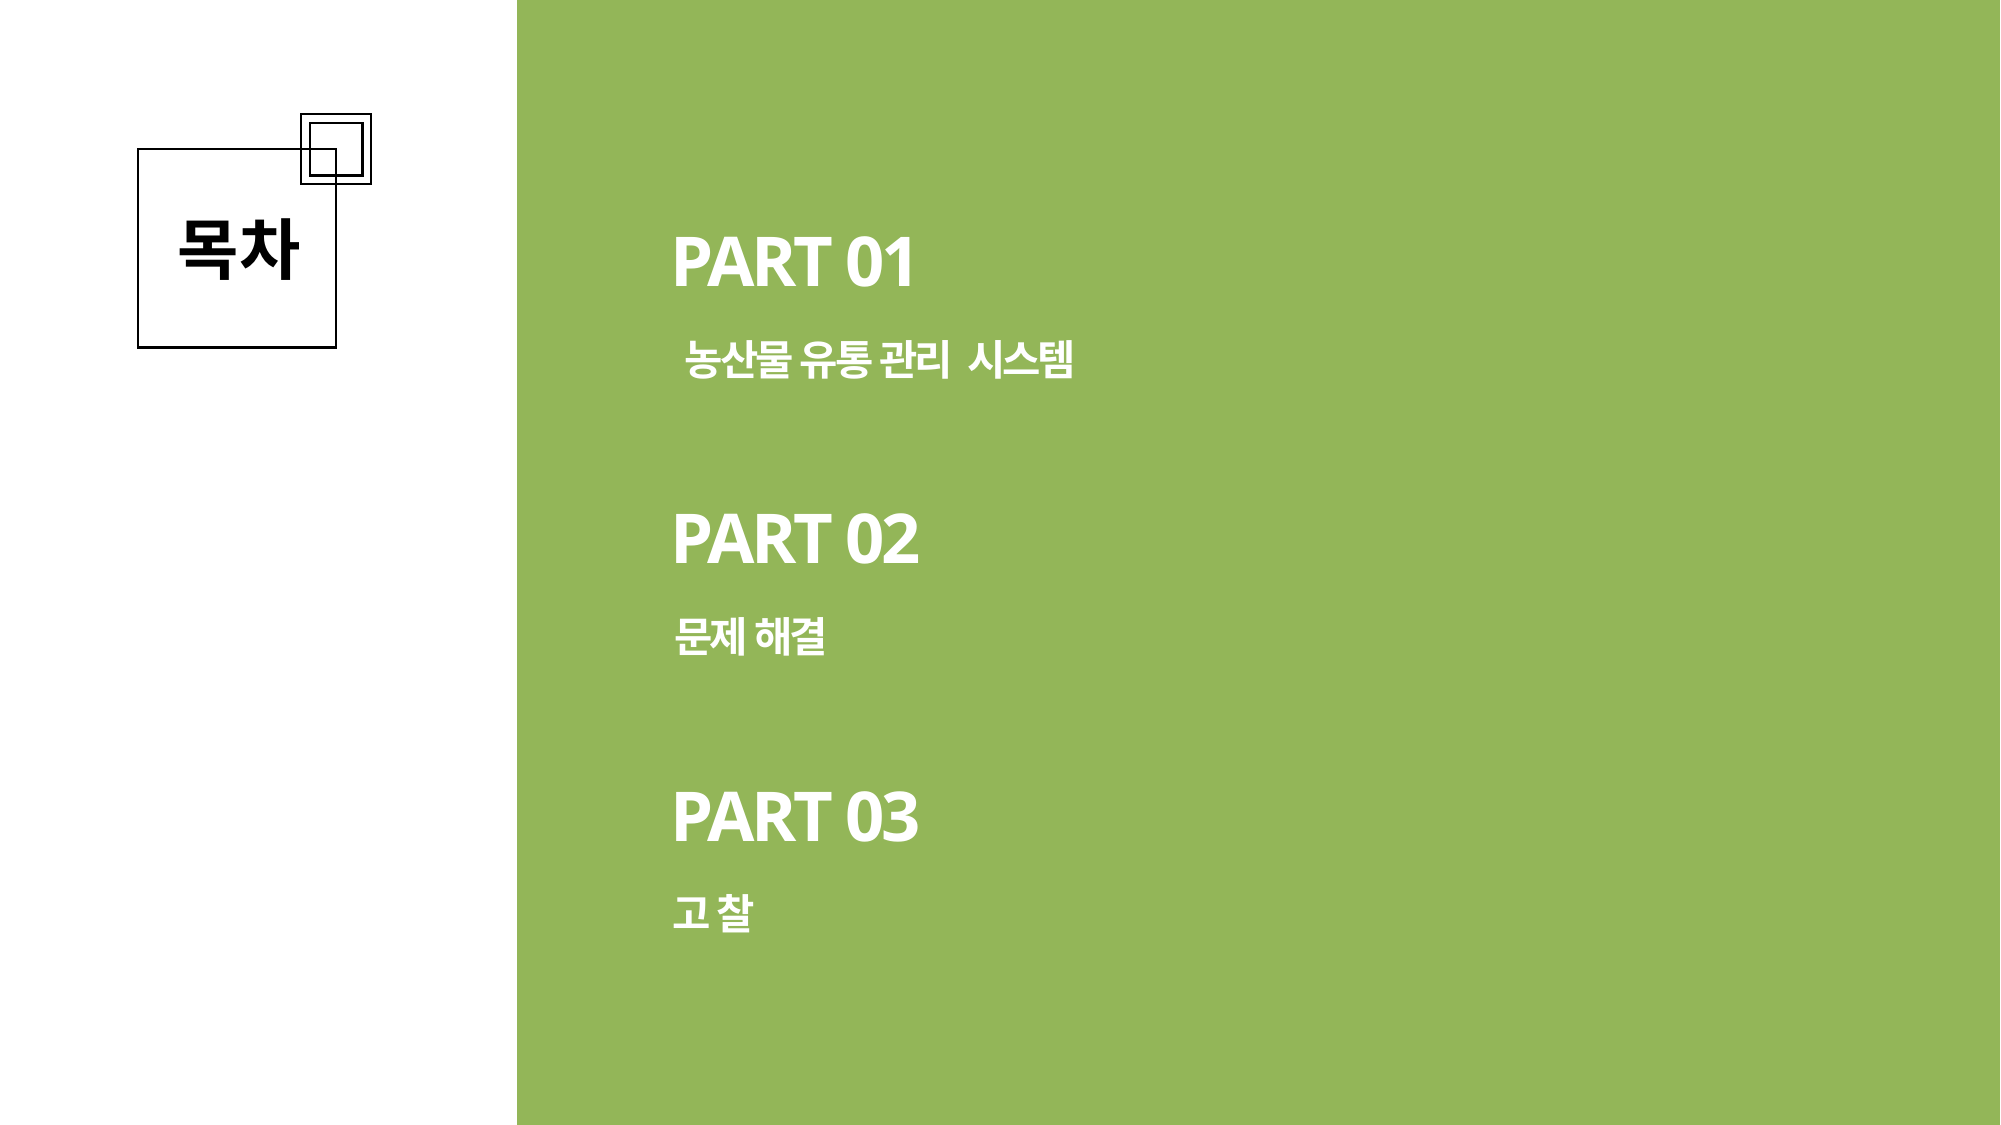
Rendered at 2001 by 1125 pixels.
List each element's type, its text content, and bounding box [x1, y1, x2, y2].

text_box PART 02 [655, 487, 936, 585]
text_box 농산물 유통 관리 시스템 [670, 326, 1092, 391]
text_box [516, 0, 2000, 1125]
text_box [137, 148, 337, 349]
text_box PART 01 [655, 210, 936, 308]
text_box 문제 해결 [660, 603, 844, 669]
text_box PART 03 [655, 764, 936, 863]
text_box 고 찰 [657, 880, 770, 946]
text_box [300, 113, 372, 185]
